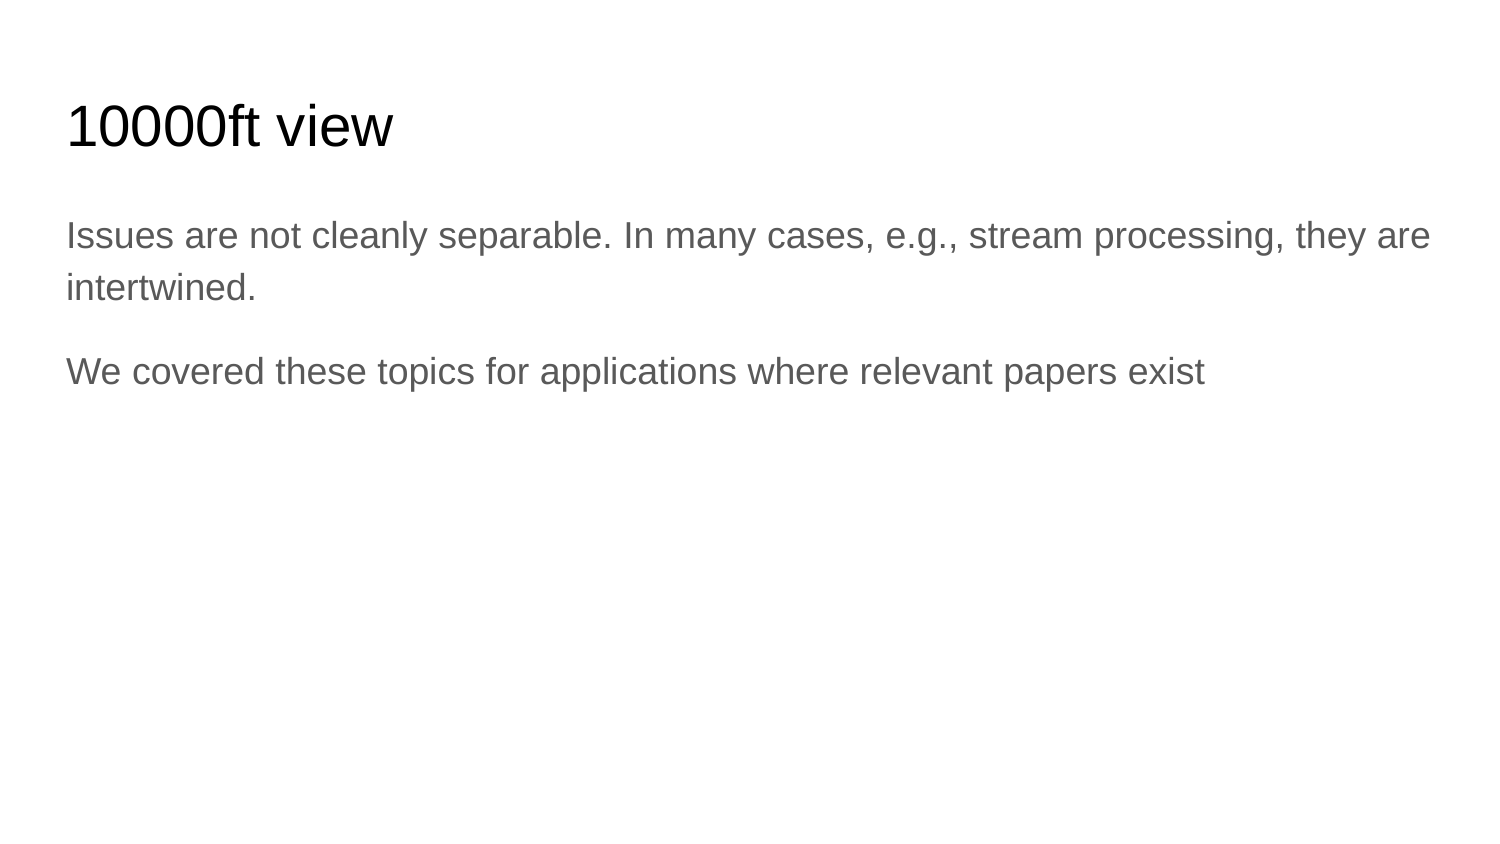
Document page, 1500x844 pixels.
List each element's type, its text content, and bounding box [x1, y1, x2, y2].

list Issues are not cleanly separable. In many cases, e.g., stream processing, they are intertwined. We covered these topics for applications where relevant papers exist [51, 189, 1449, 750]
title 10000ft view [51, 72, 1449, 167]
